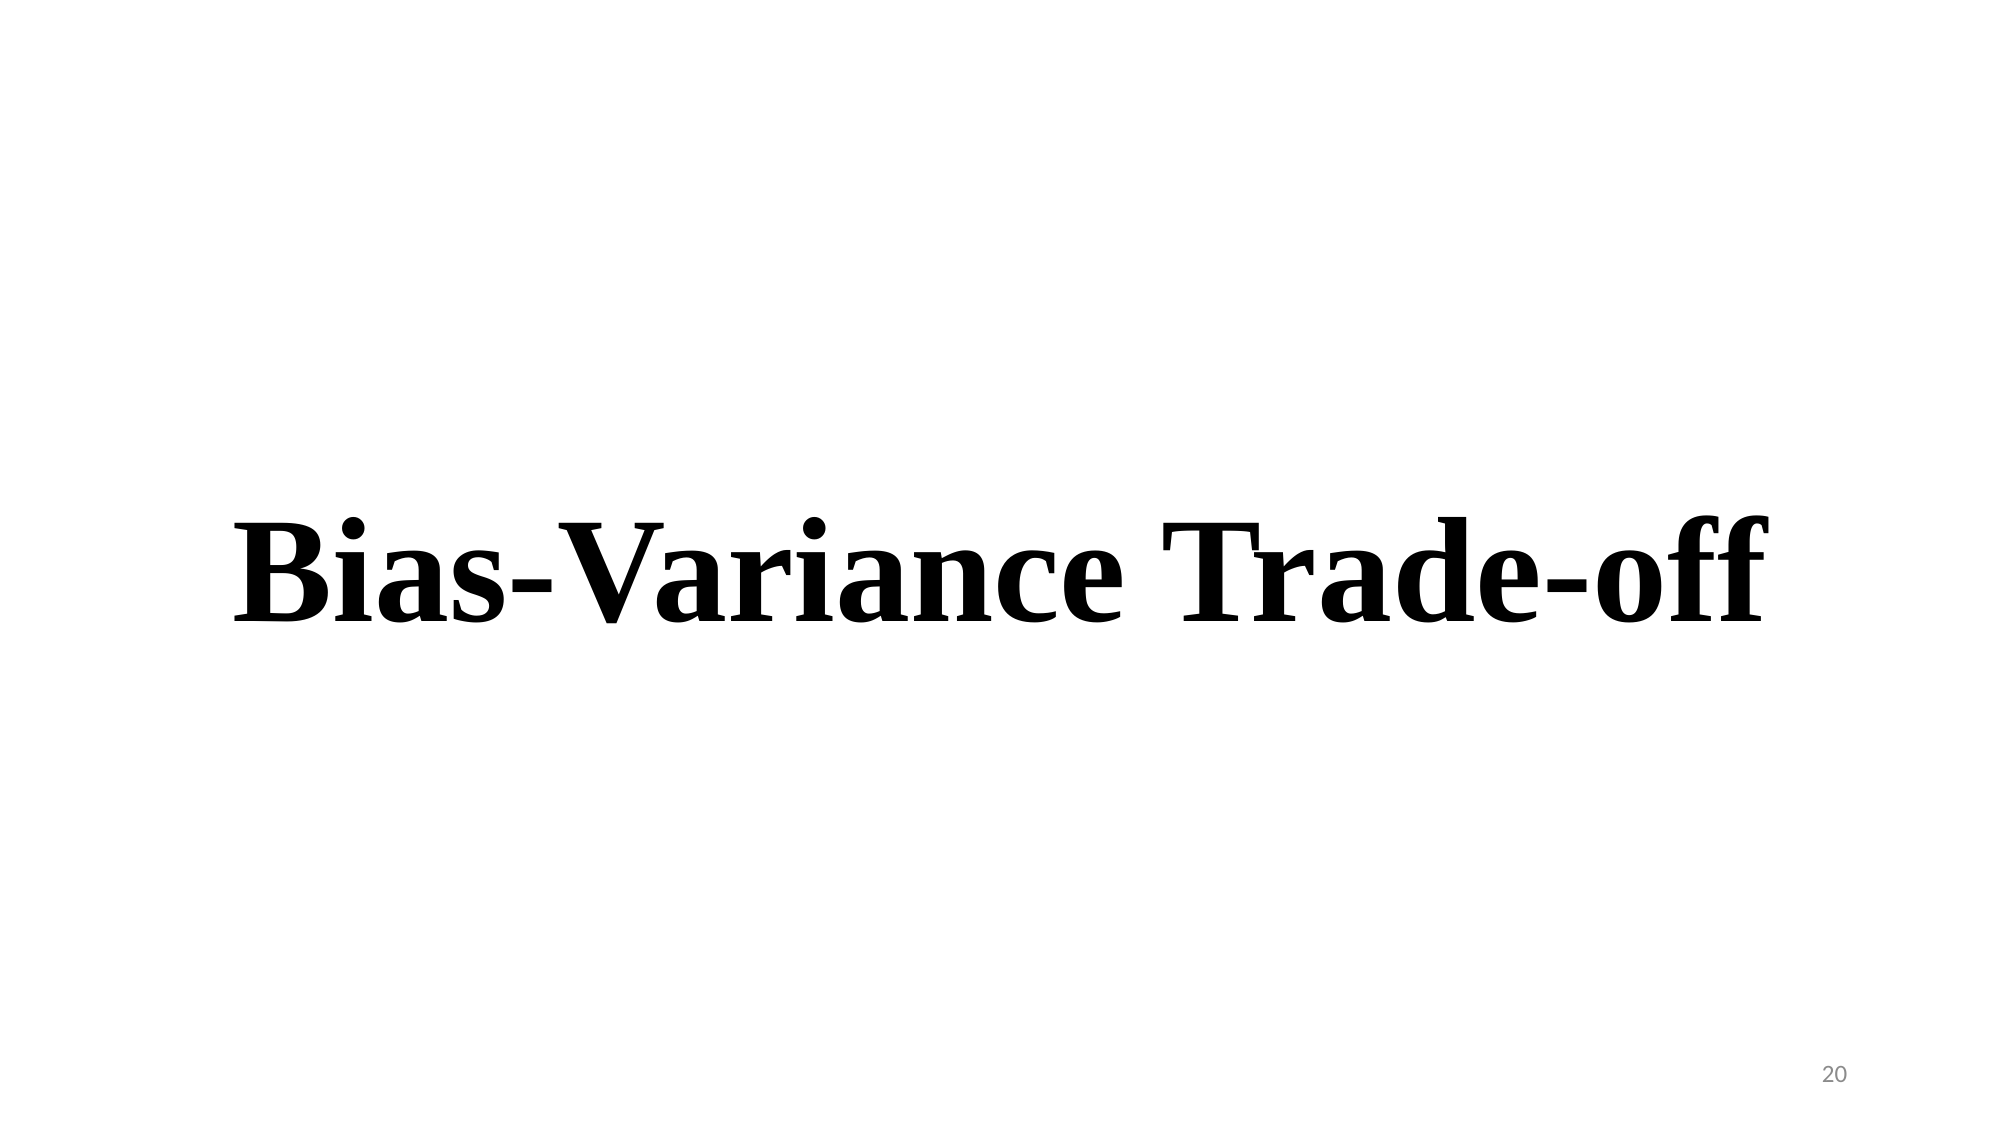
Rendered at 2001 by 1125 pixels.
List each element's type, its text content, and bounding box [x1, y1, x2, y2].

slide_number 19 [1412, 1042, 1863, 1103]
text_box Bias-Variance Trade-off [217, 463, 1783, 659]
